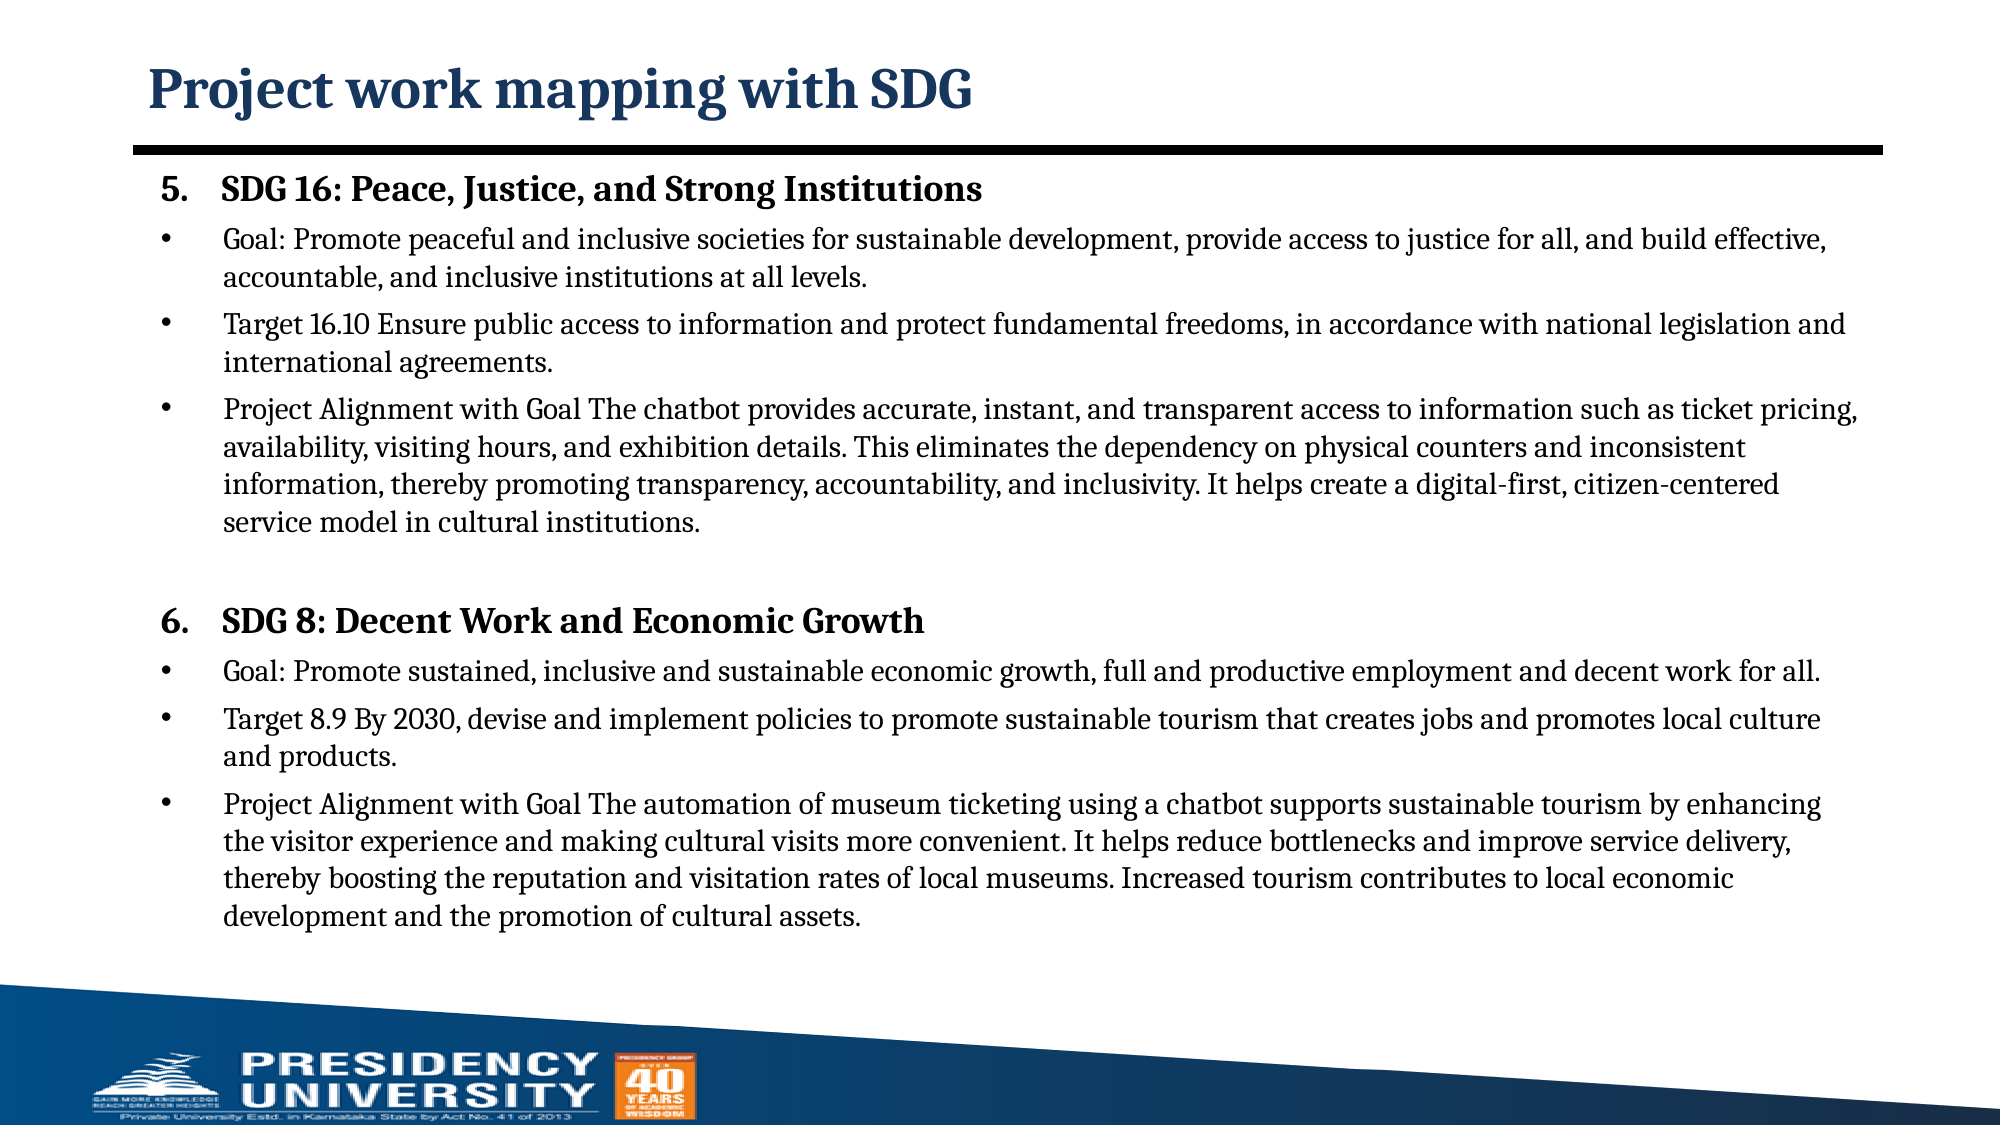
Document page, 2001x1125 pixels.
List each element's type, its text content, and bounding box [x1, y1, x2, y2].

list 5. SDG 16: Peace, Justice, and Strong Institutions Goal: Promote peaceful and inclusive societies for sustainable development, provide access to justice for all, and build effective, accountable, and inclusive institutions at all levels. Target 16.10 Ensure public access to information and protect fundamental freedoms, in accordance with national legislation and international agreements. Project Alignment with Goal The chatbot provides accurate, instant, and transparent access to information such as ticket pricing, availability, visiting hours, and exhibition details. This eliminates the dependency on physical counters and inconsistent information, thereby promoting transparency, accountability, and inclusivity. It helps create a digital-first, citizen-centered service model in cultural institutions. 6. SDG 8: Decent Work and Economic Growth Goal: Promote sustained, inclusive and sustainable economic growth, full and productive employment and decent work for all. Target 8.9 By 2030, devise and implement policies to promote sustainable tourism that creates jobs and promotes local culture and products. Project Alignment with Goal The automation of museum ticketing using a chatbot supports sustainable tourism by enhancing the visitor experience and making cultural visits more convenient. It helps reduce bottlenecks and improve service delivery, thereby boosting the reputation and visitation rates of local museums. Increased tourism contributes to local economic development and the promotion of cultural assets. [133, 156, 1884, 969]
picture [0, 982, 2000, 1125]
title Project work mapping with SDG [133, 45, 1884, 125]
